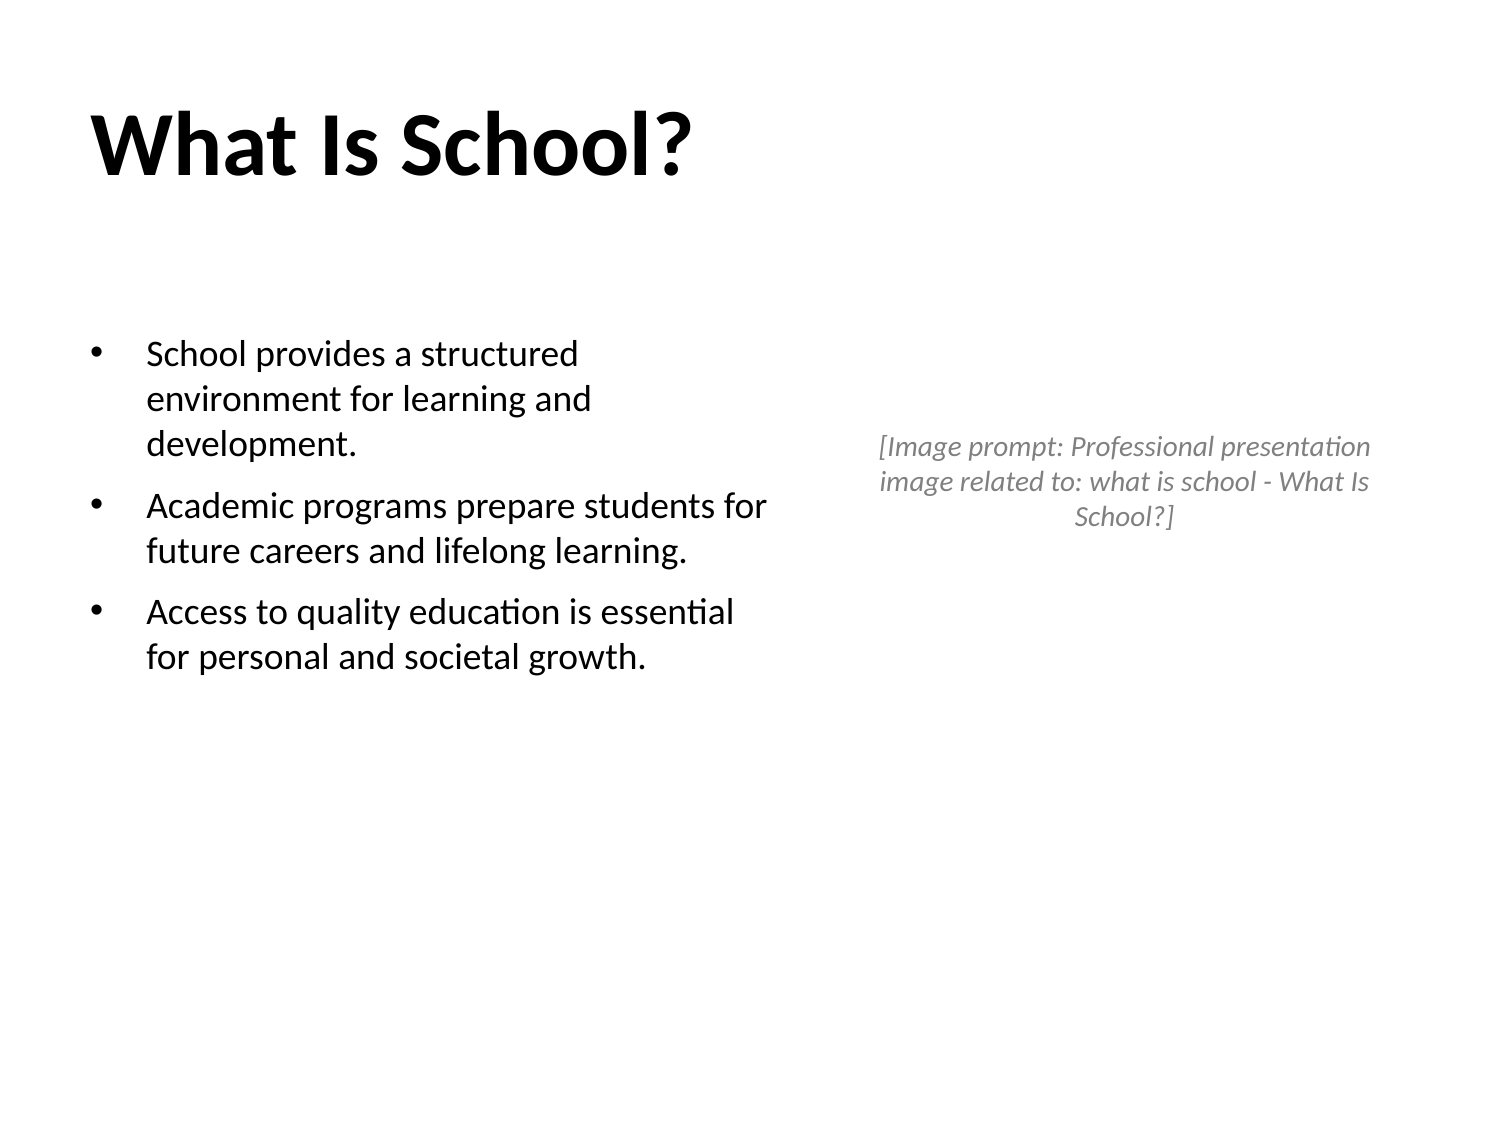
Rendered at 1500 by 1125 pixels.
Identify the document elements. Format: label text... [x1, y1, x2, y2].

title What Is School? [75, 45, 1425, 233]
list School provides a structured environment for learning and development. Academic programs prepare students for future careers and lifelong learning. Access to quality education is essential for personal and societal growth. [75, 224, 788, 900]
text_box [Image prompt: Professional presentation image related to: what is school - What Is School?] [862, 374, 1388, 540]
